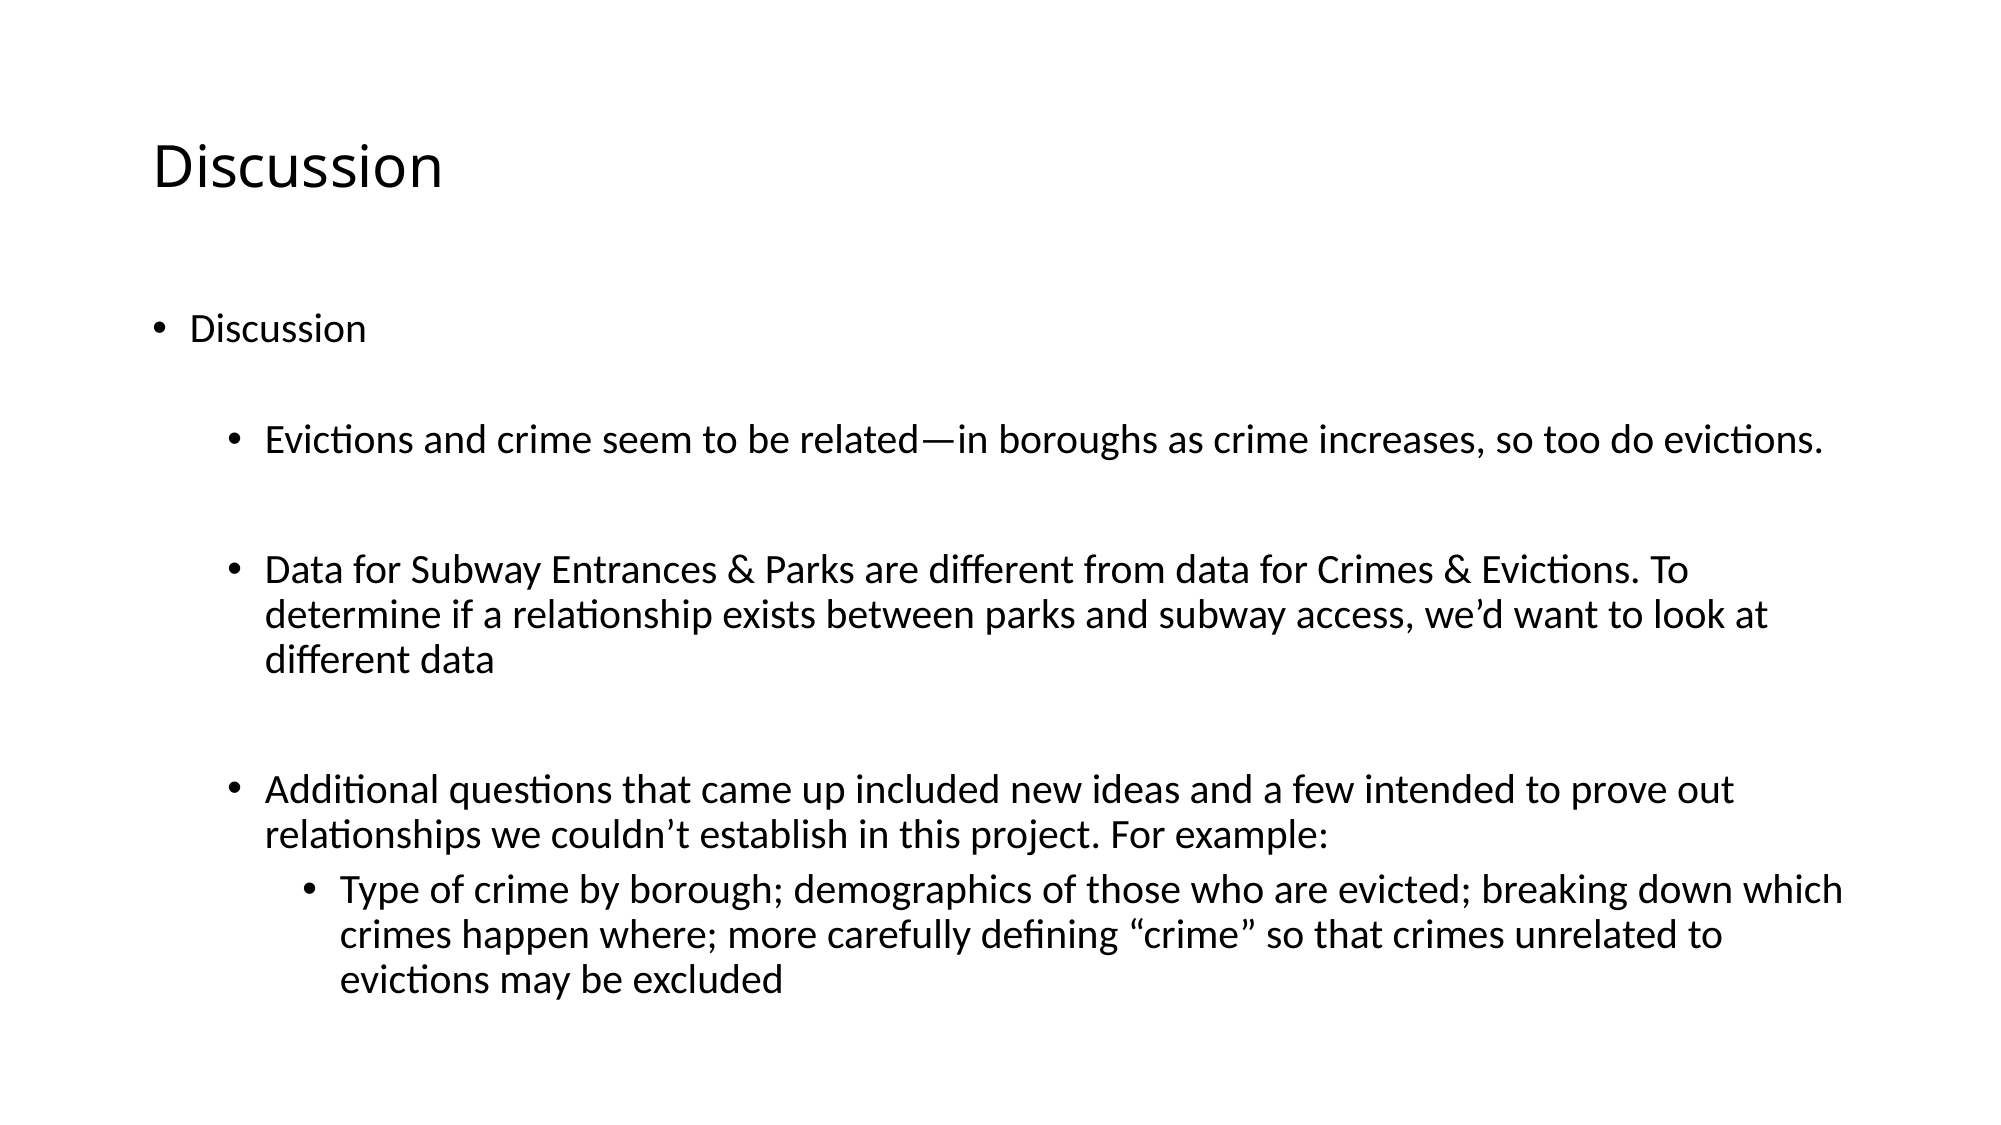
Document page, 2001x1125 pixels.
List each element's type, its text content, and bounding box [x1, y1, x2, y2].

list Discussion Evictions and crime seem to be related—in boroughs as crime increases, so too do evictions. Data for Subway Entrances & Parks are different from data for Crimes & Evictions. To determine if a relationship exists between parks and subway access, we’d want to look at different data Additional questions that came up included new ideas and a few intended to prove out relationships we couldn’t establish in this project. For example: Type of crime by borough; demographics of those who are evicted; breaking down which crimes happen where; more carefully defining “crime” so that crimes unrelated to evictions may be excluded [137, 299, 1863, 1014]
title Discussion [137, 59, 1863, 278]
